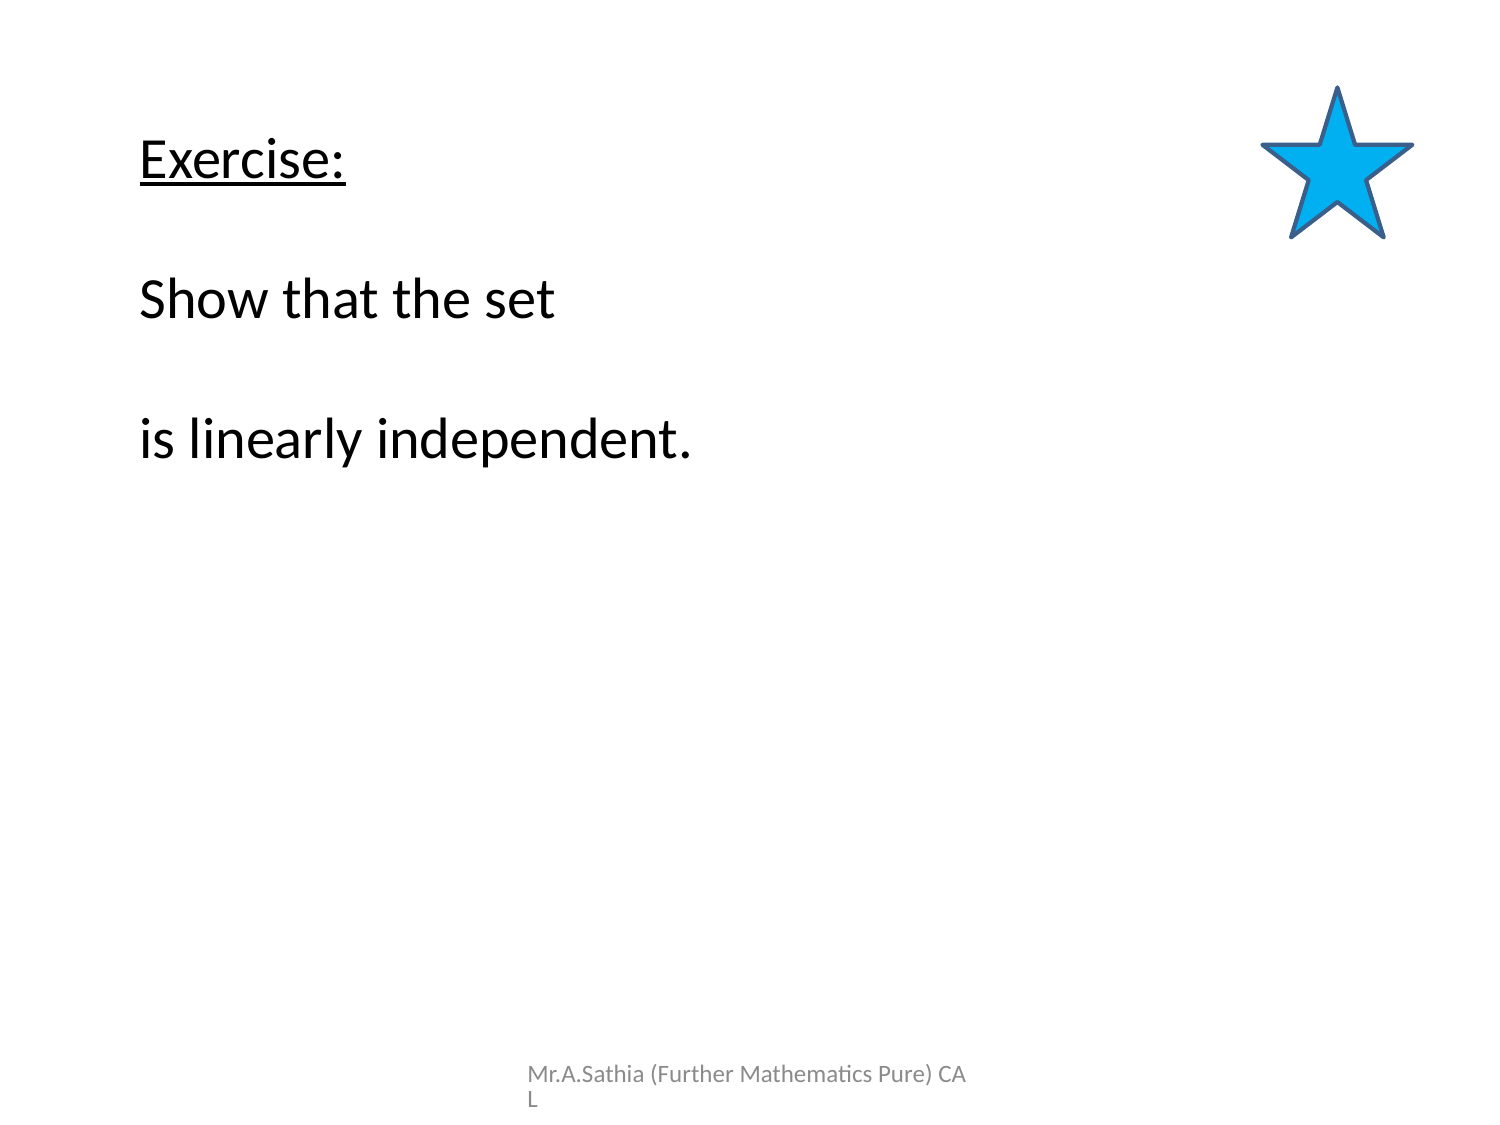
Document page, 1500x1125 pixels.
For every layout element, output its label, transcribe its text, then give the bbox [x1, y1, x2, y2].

text_box [1260, 85, 1415, 240]
footer Mr.A.Sathia (Further Mathematics Pure) CAL [512, 1042, 988, 1103]
